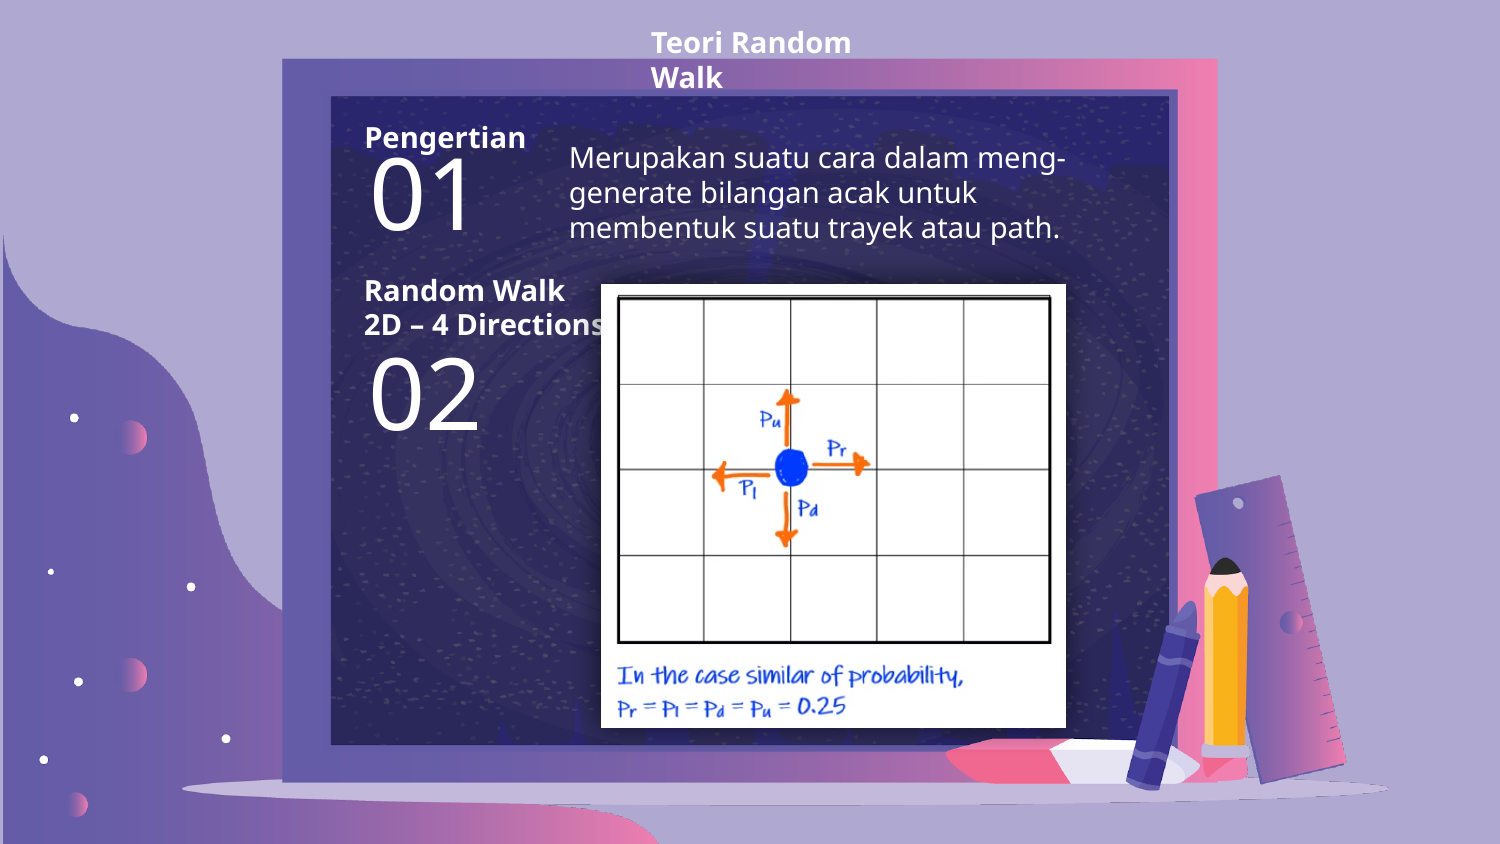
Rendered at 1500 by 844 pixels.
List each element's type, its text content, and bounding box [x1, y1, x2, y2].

title 02 [350, 315, 498, 451]
picture [0, 0, 1500, 844]
text_box Merupakan suatu cara dalam meng-generate bilangan acak untuk membentuk suatu trayek atau path. [553, 133, 1138, 260]
title 01 [349, 115, 499, 224]
title Pengertian [349, 109, 590, 170]
title Teori Random Walk [635, 48, 911, 109]
title Random Walk 2D – 4 Directions [348, 296, 579, 357]
